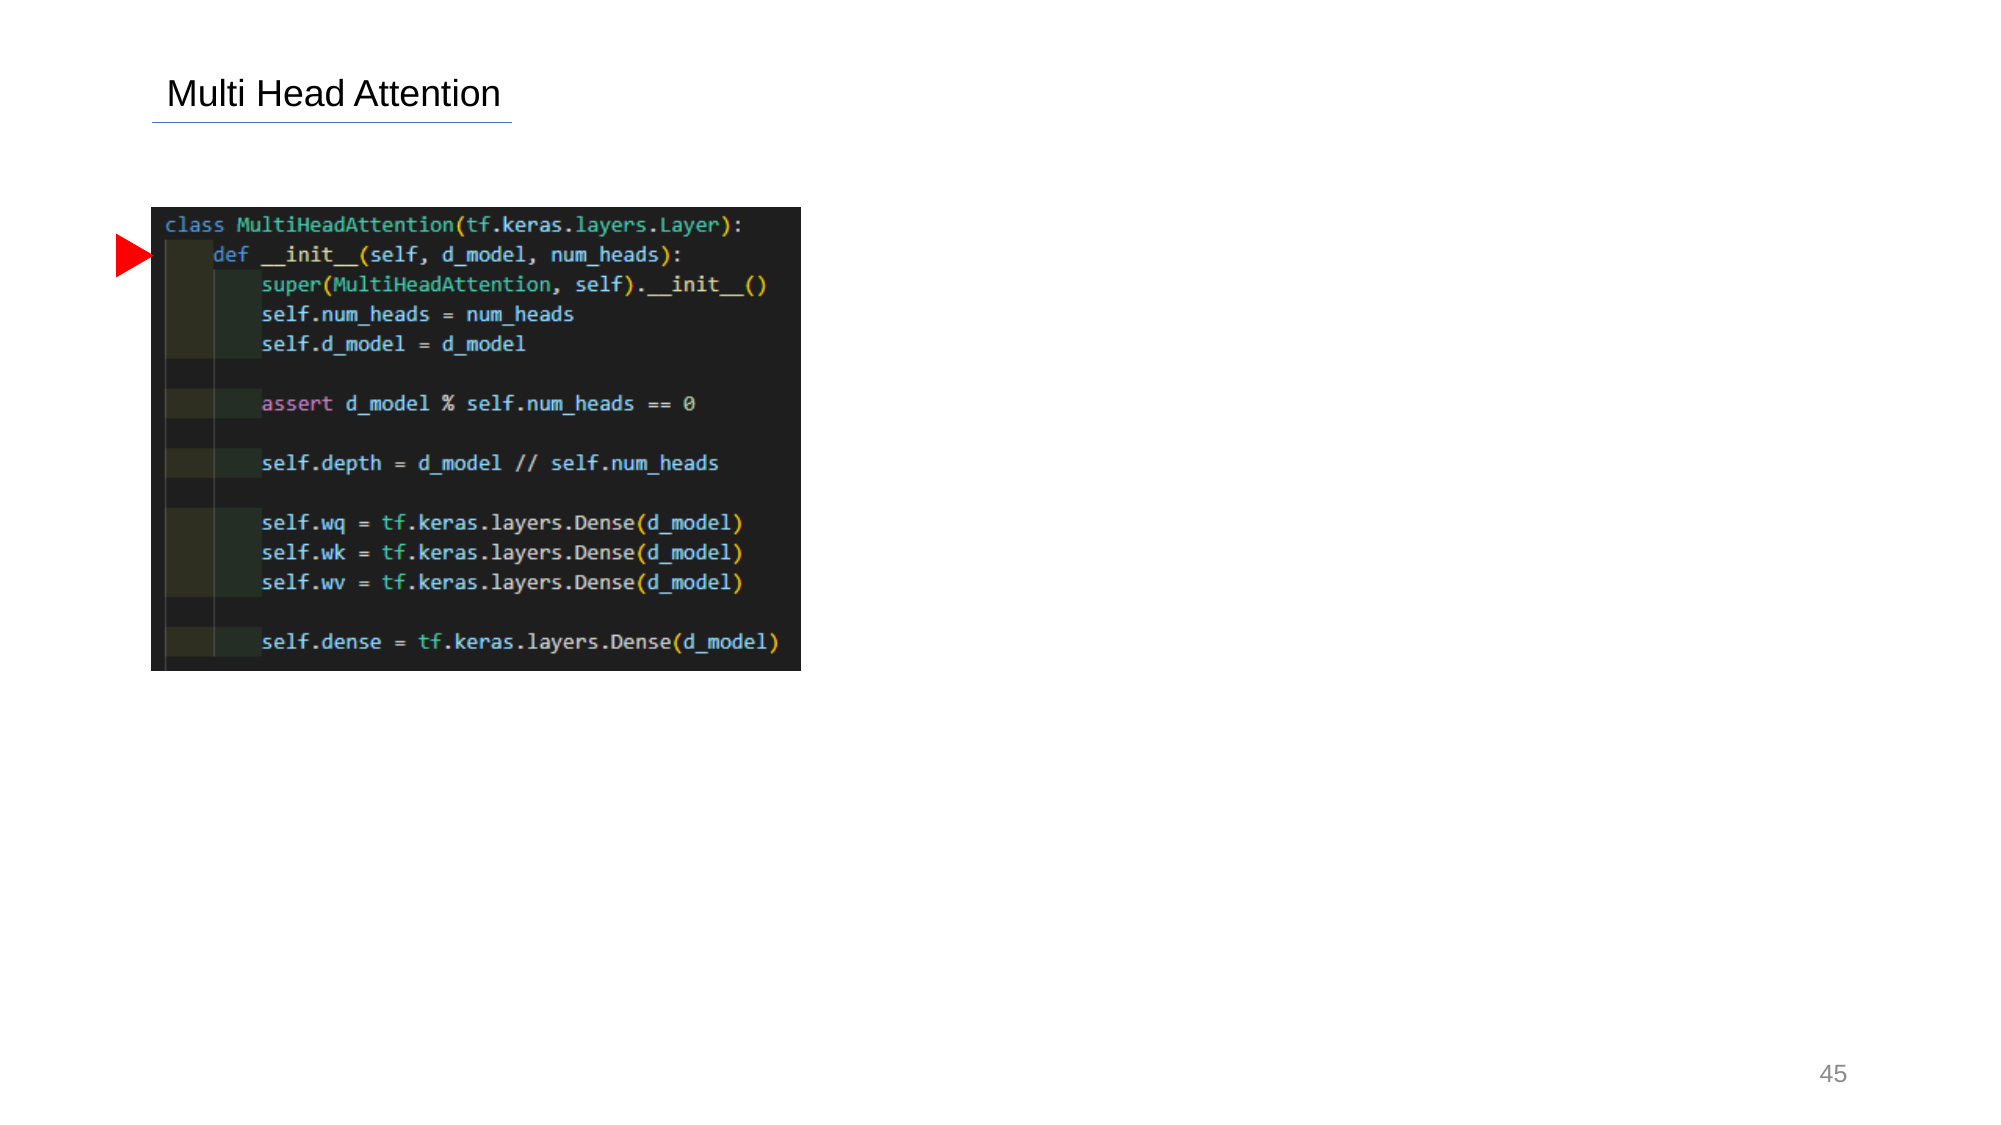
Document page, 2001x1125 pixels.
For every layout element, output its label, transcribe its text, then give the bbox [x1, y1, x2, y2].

picture [151, 207, 801, 671]
slide_number 45 [1412, 1042, 1863, 1103]
text_box [116, 233, 151, 278]
text_box Multi Head Attention [151, 61, 836, 122]
